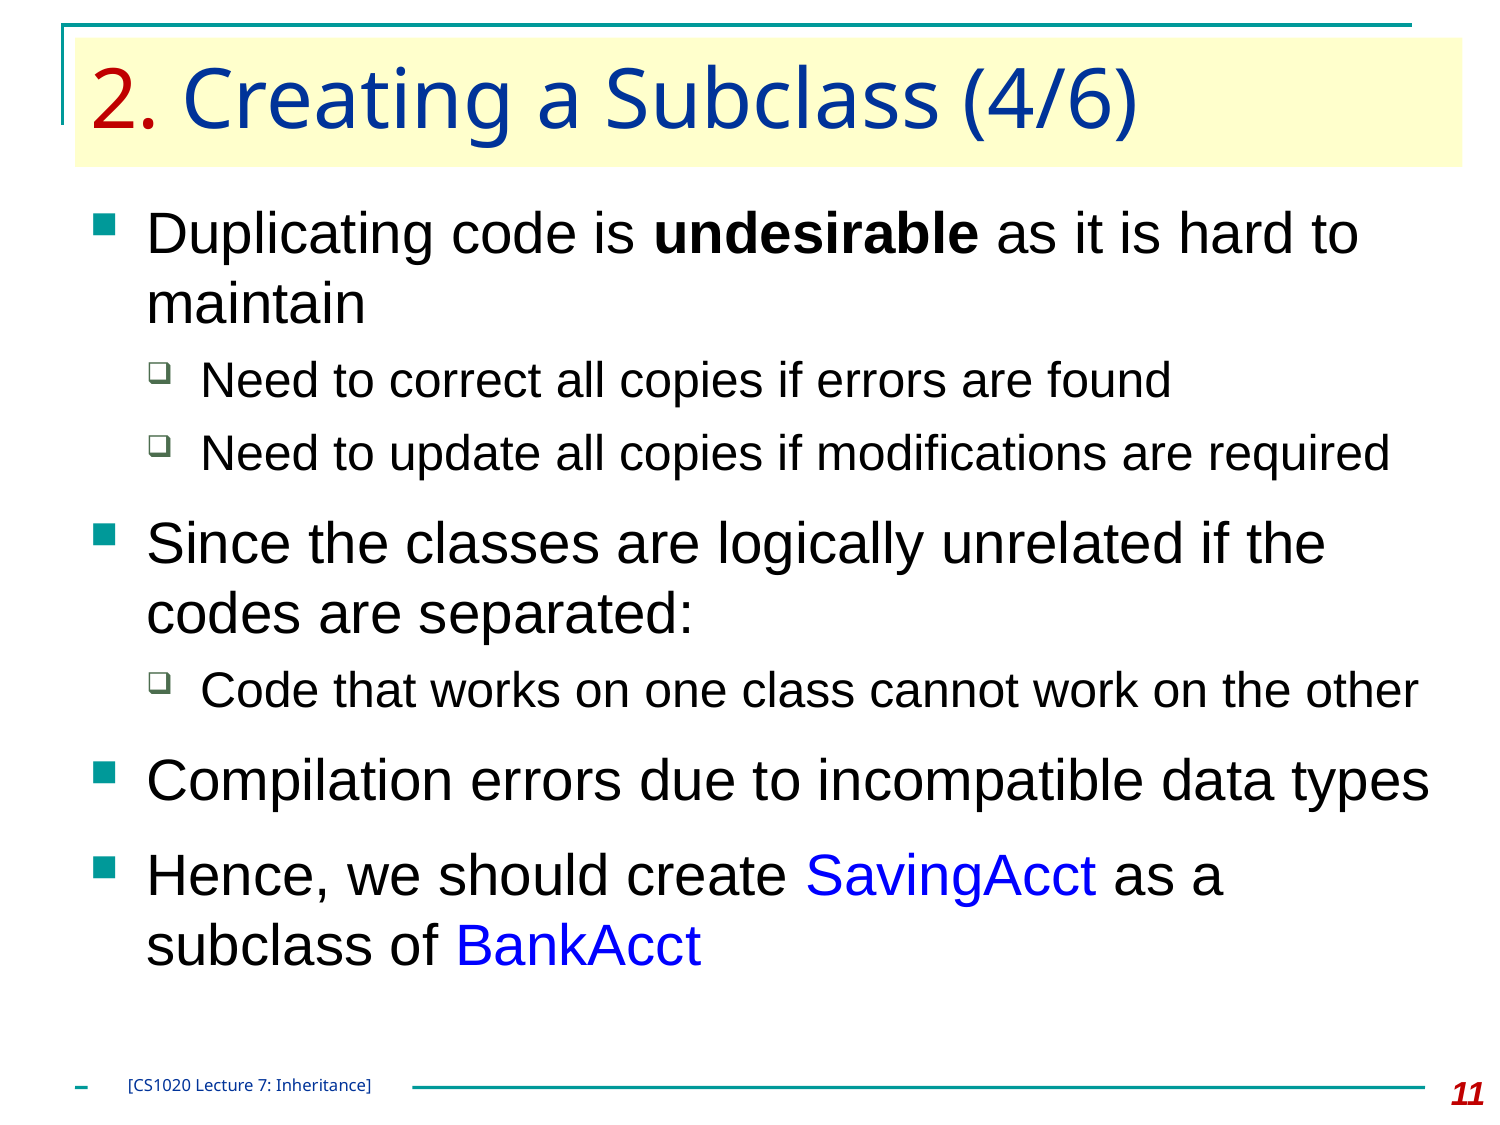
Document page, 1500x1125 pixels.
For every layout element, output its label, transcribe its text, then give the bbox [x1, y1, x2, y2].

slide_number 11 [1400, 1065, 1500, 1125]
text_box [CS1020 Lecture 7: Inheritance] [87, 1074, 413, 1103]
title 2. Creating a Subclass (4/6) [74, 37, 1463, 168]
list Duplicating code is undesirable as it is hard to maintain Need to correct all copies if errors are found Need to update all copies if modifications are required Since the classes are logically unrelated if the codes are separated: Code that works on one class cannot work on the other Compilation errors due to incompatible data types Hence, we should create SavingAcct as a subclass of BankAcct [74, 187, 1463, 1051]
